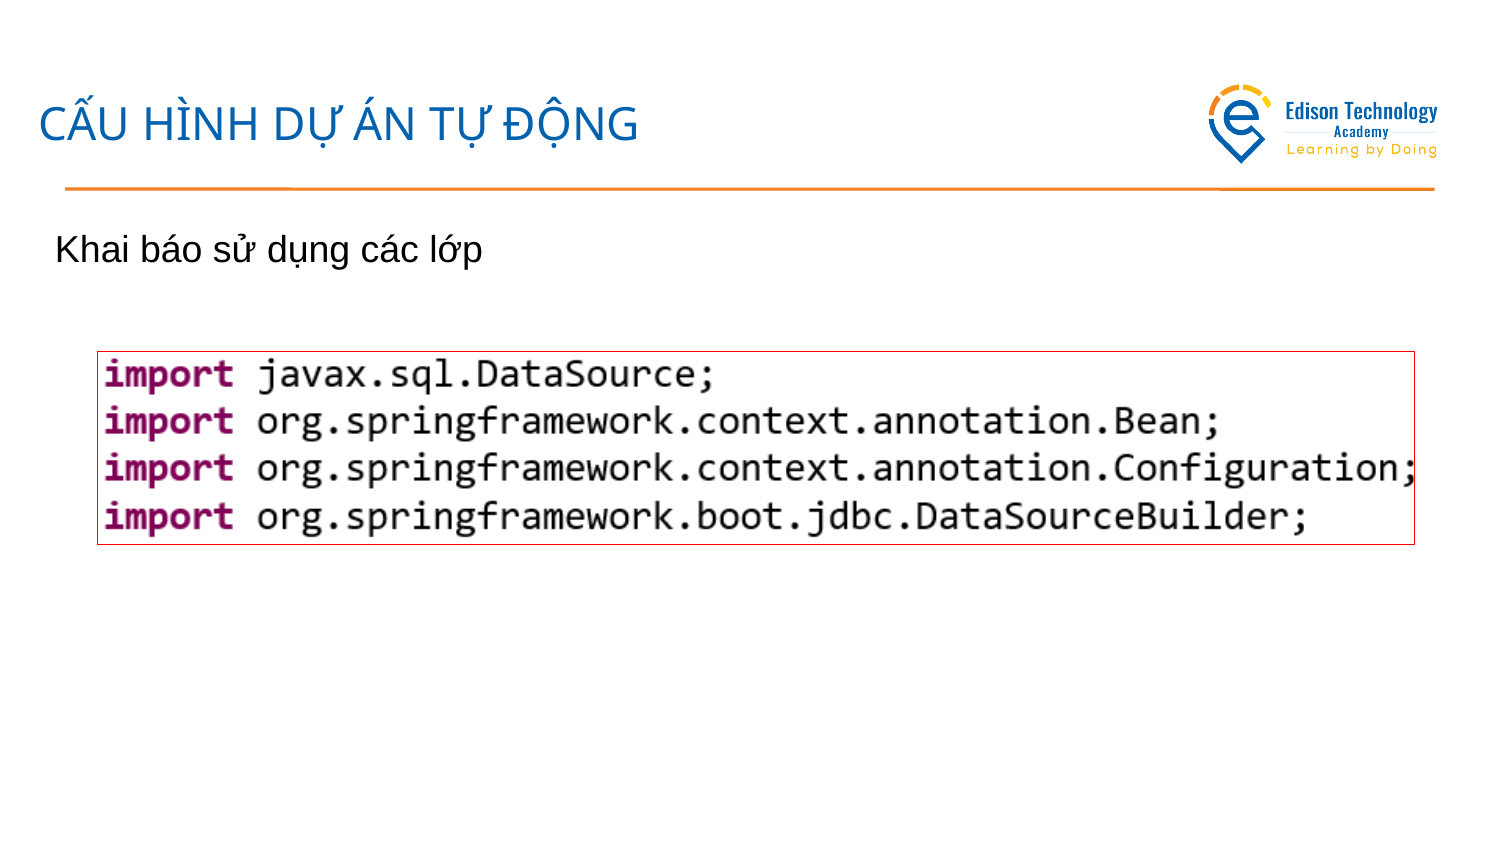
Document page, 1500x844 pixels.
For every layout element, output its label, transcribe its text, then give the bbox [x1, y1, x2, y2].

picture [97, 350, 1416, 546]
text_box Khai báo sử dụng các lớp [40, 217, 498, 278]
title CẤU HÌNH DỰ ÁN TỰ ĐỘNG [23, 36, 1353, 165]
picture [1147, 83, 1500, 167]
